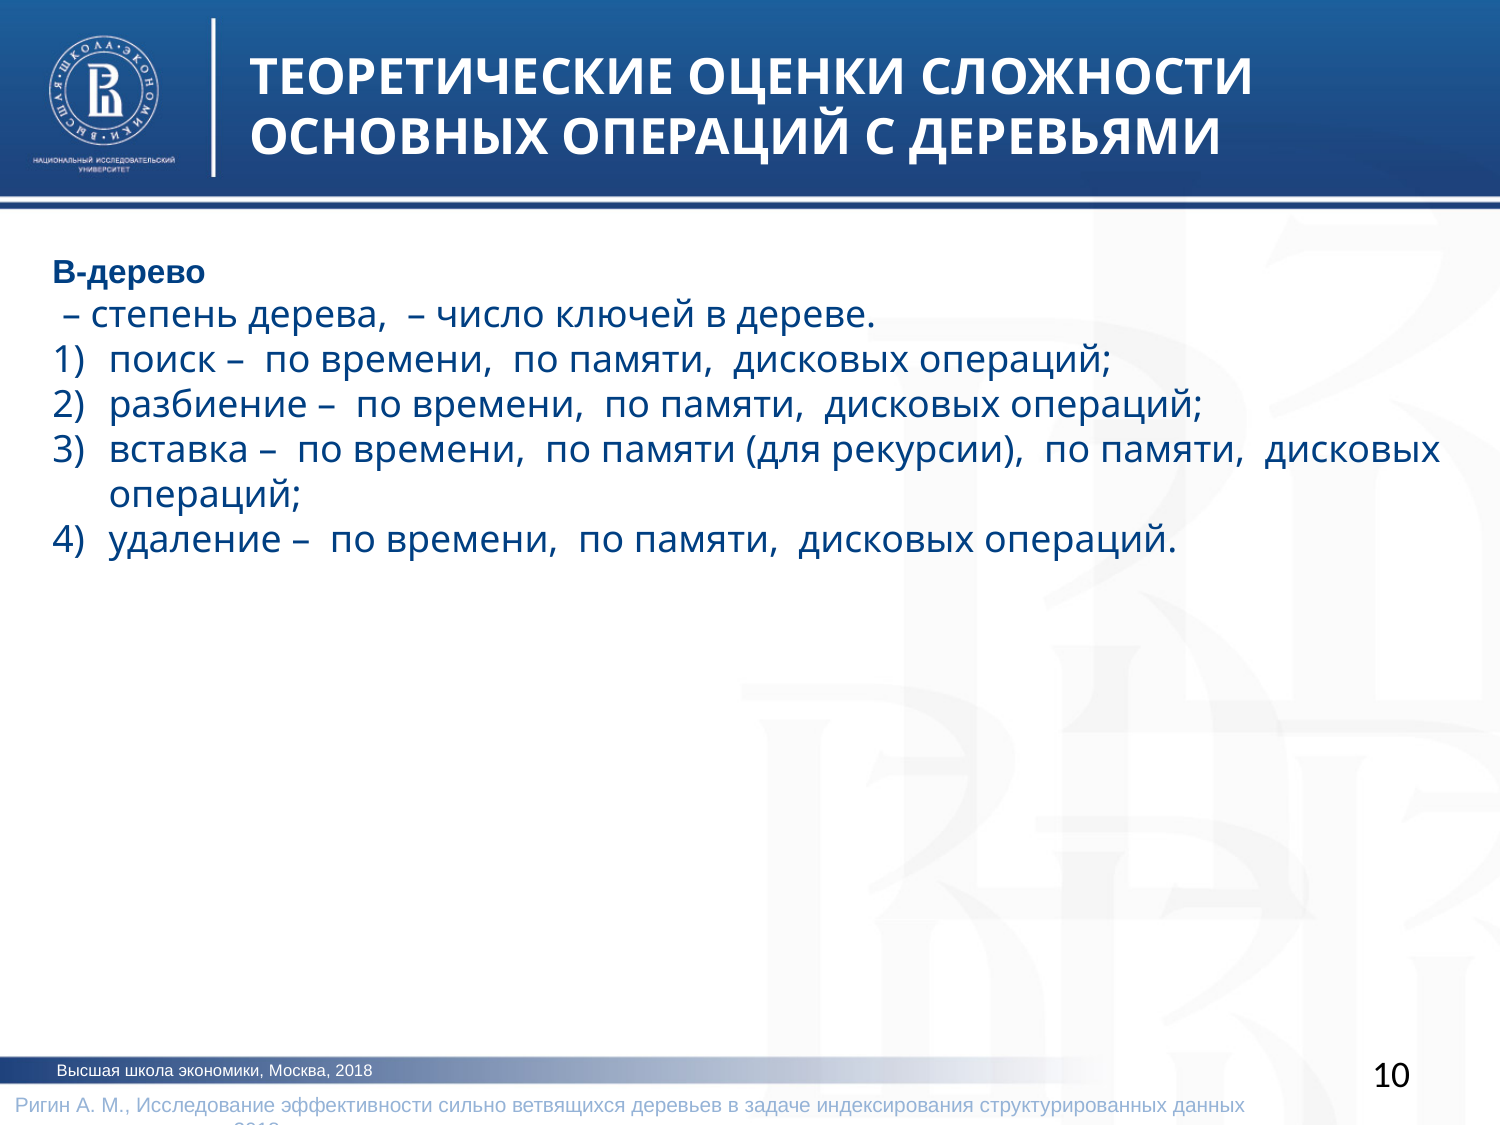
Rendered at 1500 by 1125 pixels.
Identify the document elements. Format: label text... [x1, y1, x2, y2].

slide_number 10 [1074, 1042, 1425, 1084]
text_box ТЕОРЕТИЧЕСКИЕ ОЦЕНКИ СЛОЖНОСТИ ОСНОВНЫХ ОПЕРАЦИЙ С ДЕРЕВЬЯМИ [234, 70, 1417, 139]
text_box Высшая школа экономики, Москва, 2018 [41, 1052, 722, 1084]
picture [0, 0, 1500, 1084]
text_box Ригин А. М., Исследование эффективности сильно ветвящихся деревьев в задаче индексирования структурированных данных 2018 [0, 1084, 1500, 1125]
